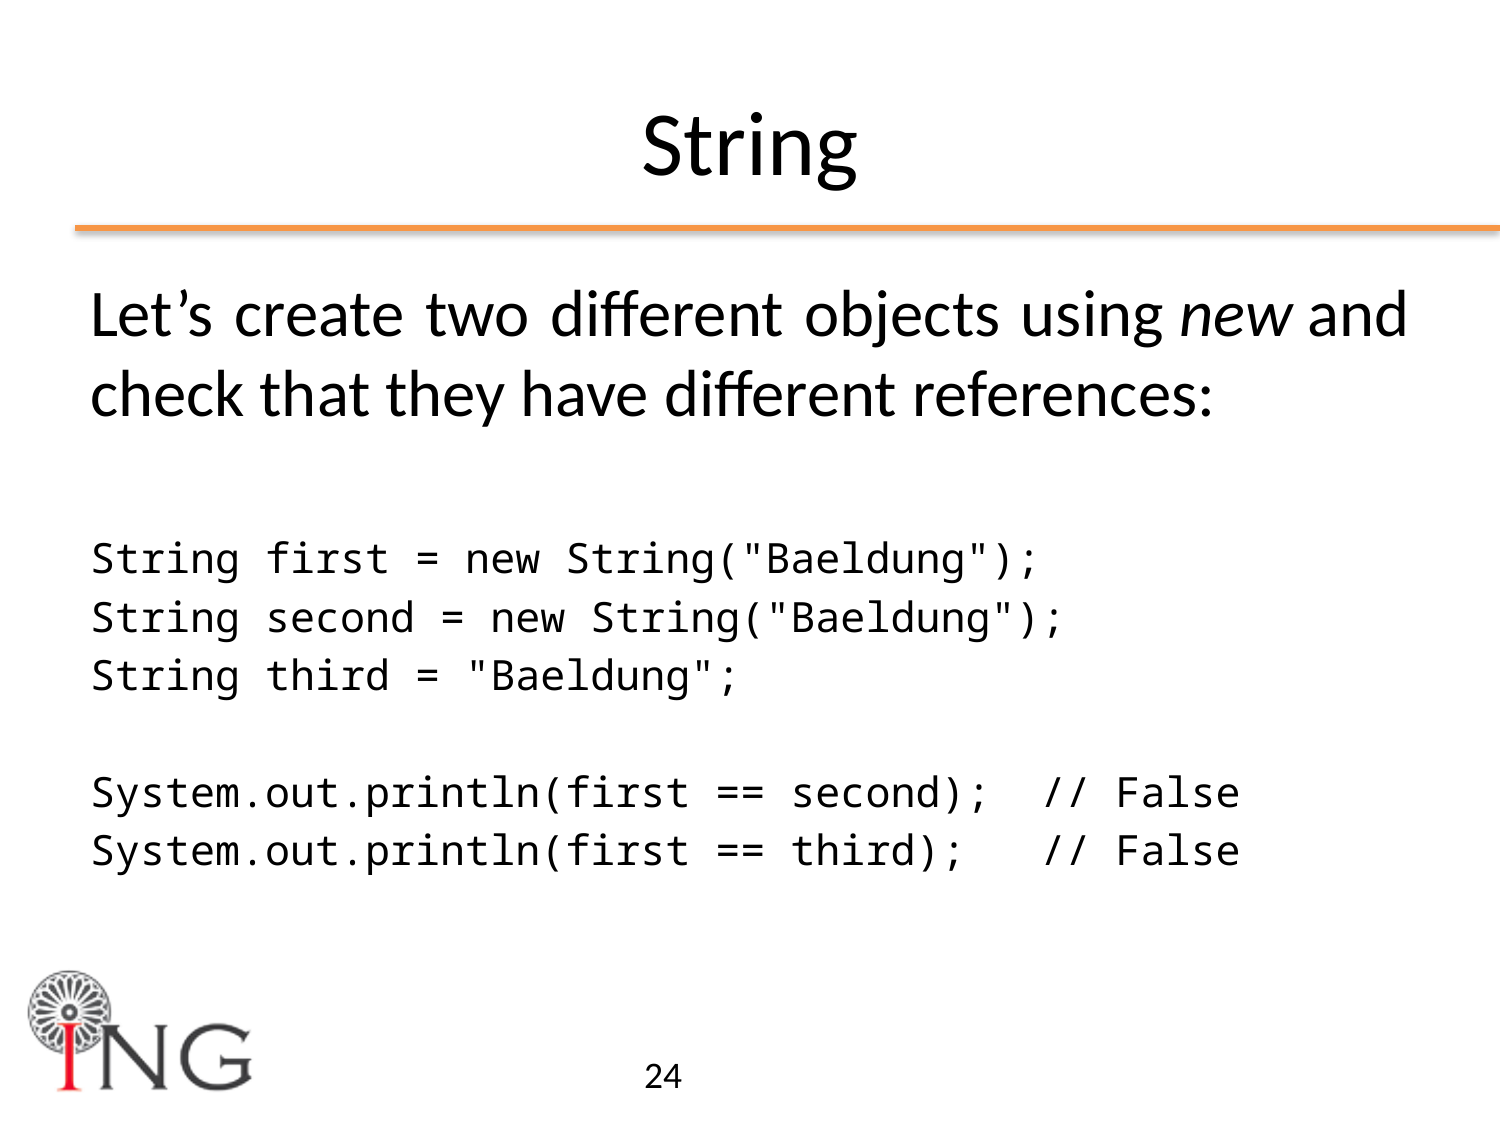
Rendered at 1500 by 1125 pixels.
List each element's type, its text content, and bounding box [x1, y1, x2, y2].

title String [75, 45, 1425, 233]
list Let’s create two different objects using new and check that they have different references: String first = new String("Baeldung"); String second = new String("Baeldung"); String third = "Baeldung"; System.out.println(first == second); // False System.out.println(first == third); // False [75, 262, 1425, 1005]
slide_number 24 [629, 1043, 1425, 1104]
picture [3, 948, 281, 1124]
